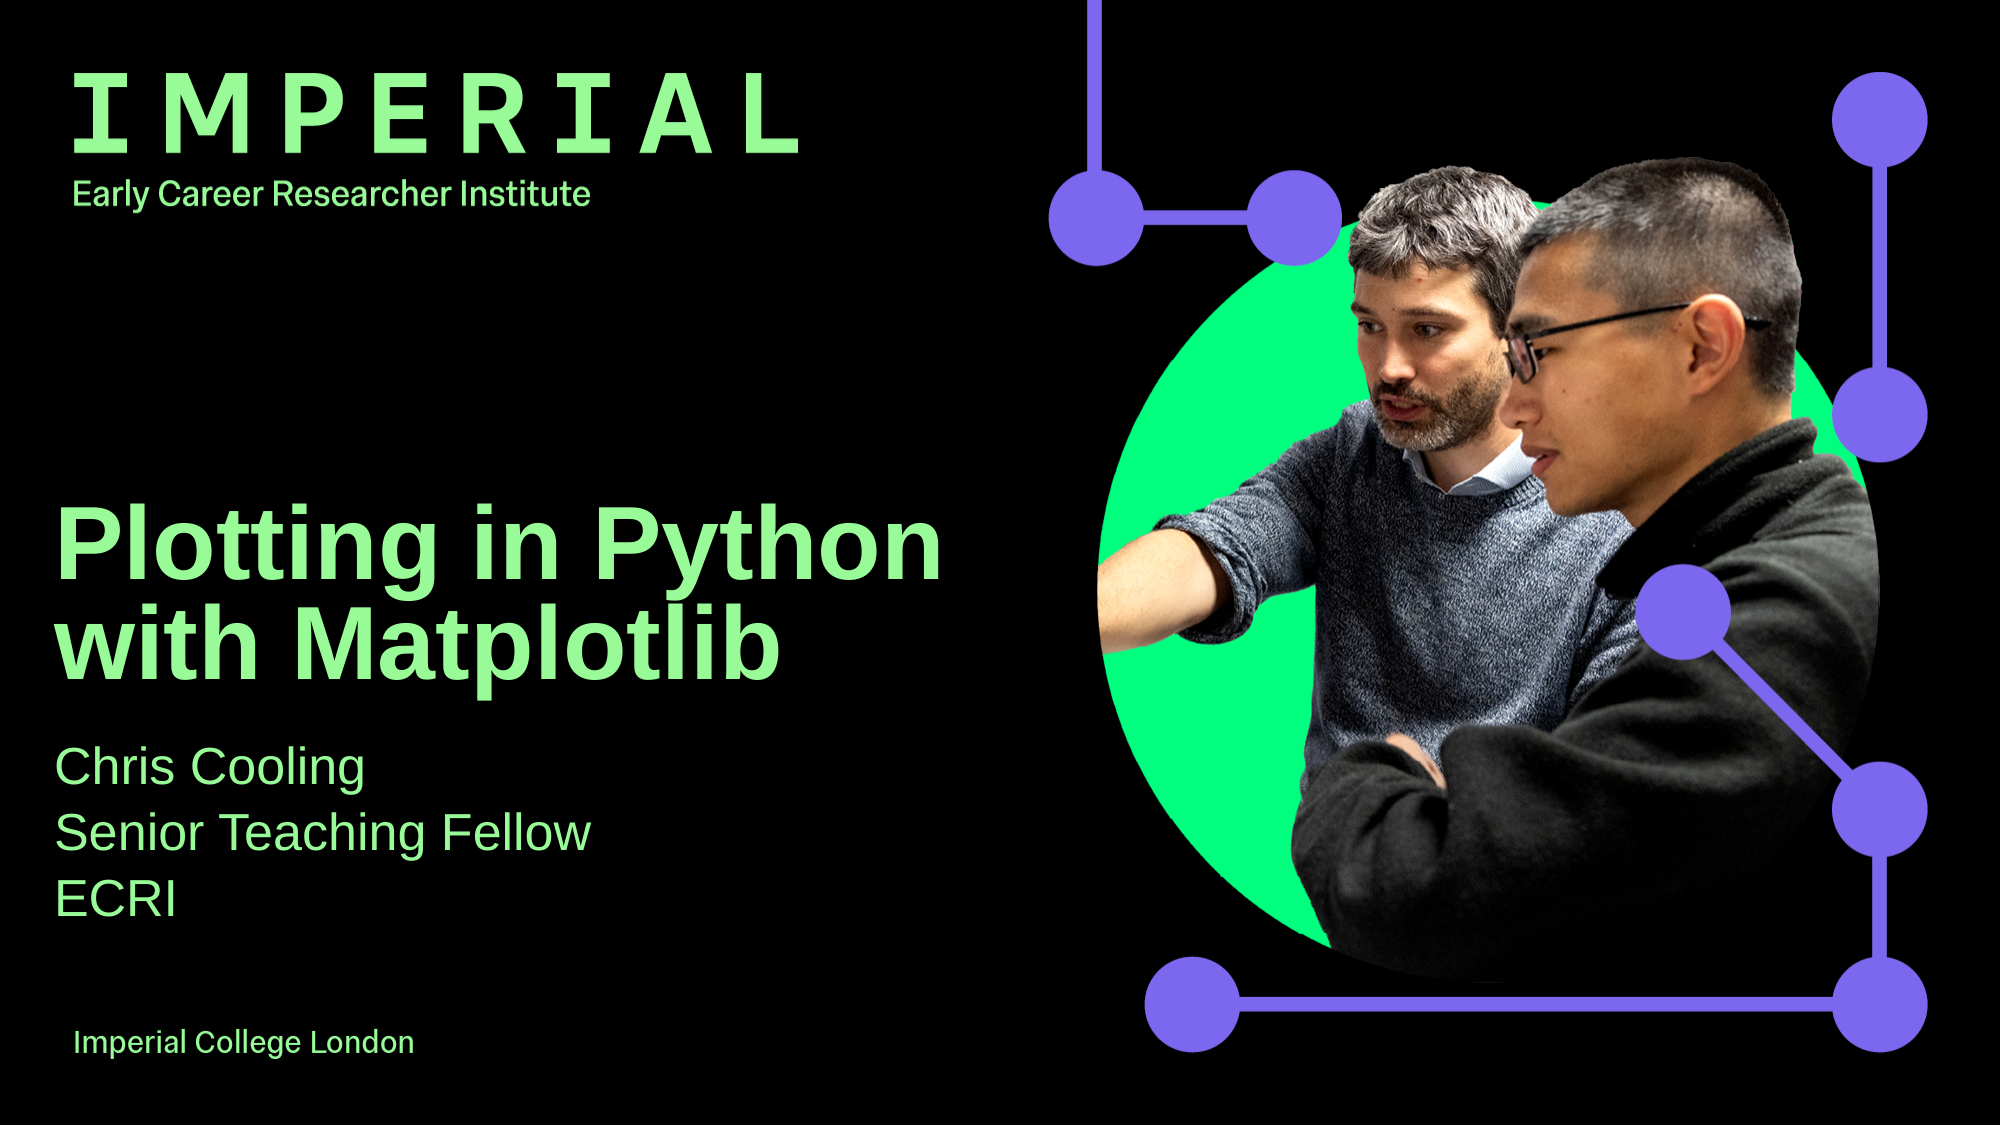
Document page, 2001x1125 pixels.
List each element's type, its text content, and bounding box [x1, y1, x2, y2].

subtitle Chris Cooling Senior Teaching Fellow ECRI [54, 729, 1000, 913]
title Plotting in Python with Matplotlib [54, 396, 1000, 700]
picture [0, 0, 2000, 1125]
